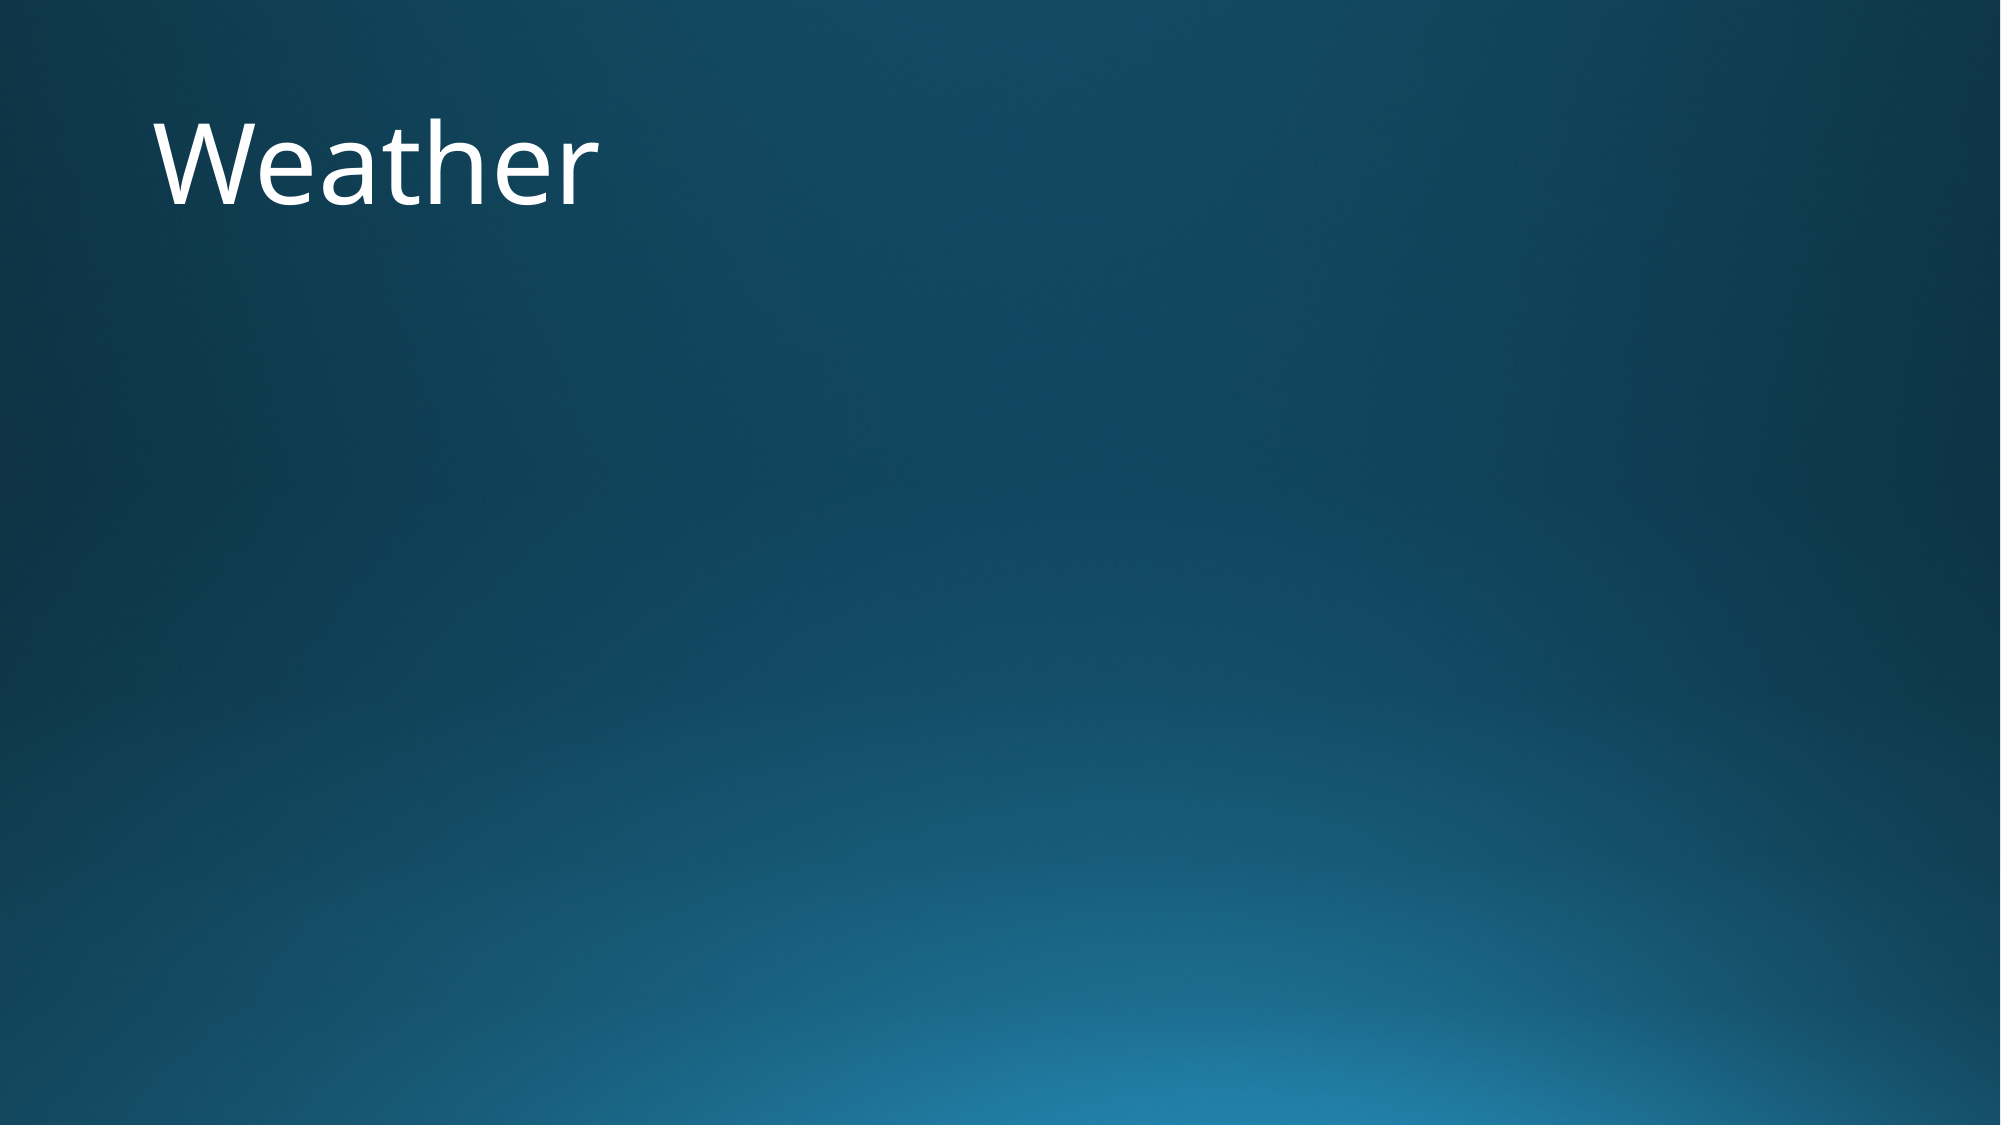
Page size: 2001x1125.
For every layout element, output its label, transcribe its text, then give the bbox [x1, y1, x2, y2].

picture [0, 0, 2001, 1125]
title Weather [137, 59, 1863, 278]
